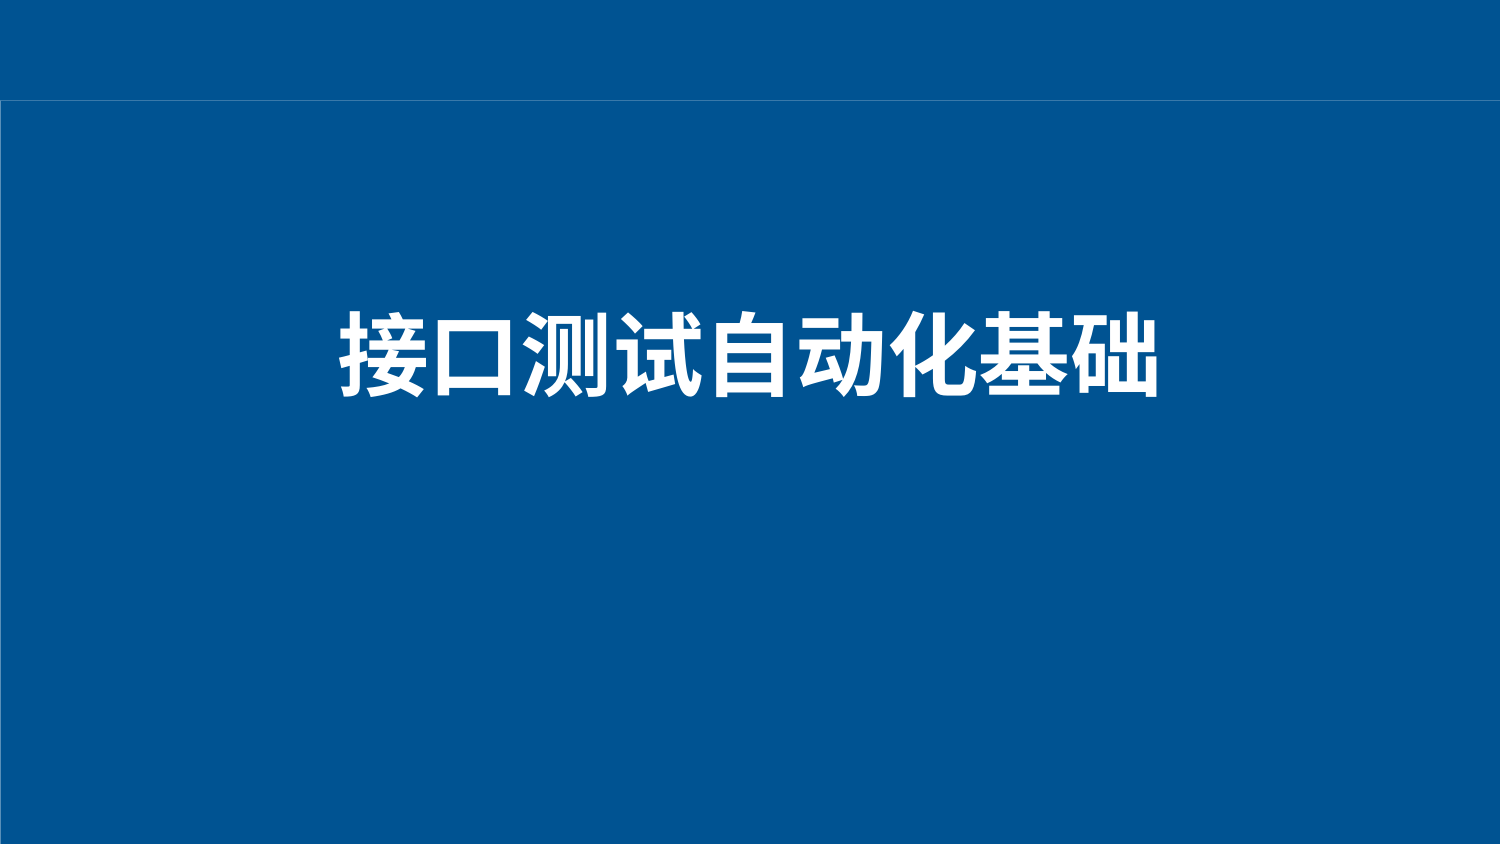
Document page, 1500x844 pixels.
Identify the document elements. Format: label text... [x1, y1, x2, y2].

title 接口测试自动化基础 [112, 262, 1388, 443]
